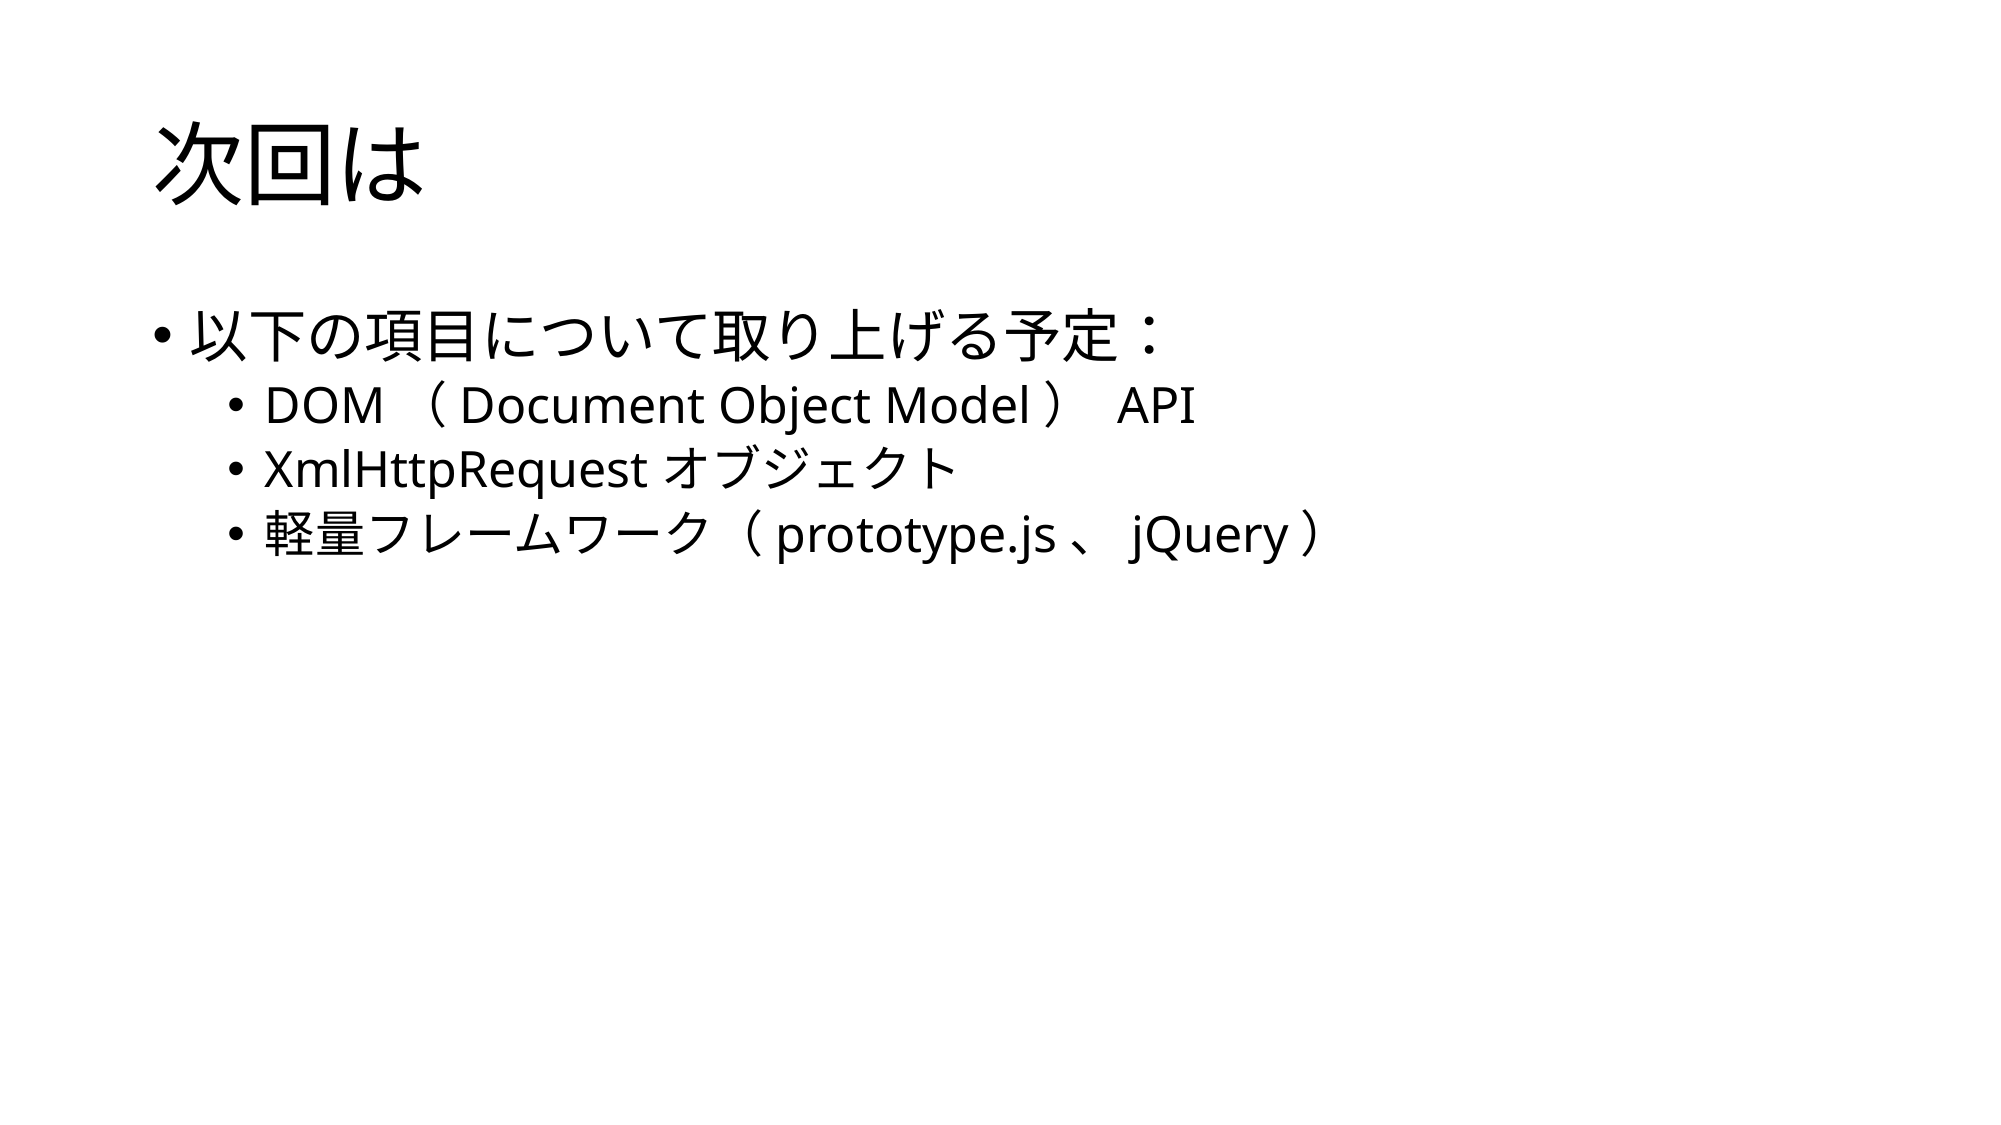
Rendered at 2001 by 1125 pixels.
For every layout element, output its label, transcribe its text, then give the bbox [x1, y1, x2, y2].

list 以下の項目について取り上げる予定： DOM（Document Object Model） API XmlHttpRequestオブジェクト 軽量フレームワーク（prototype.js、jQuery） [137, 299, 1863, 1014]
title 次回は [137, 59, 1863, 278]
